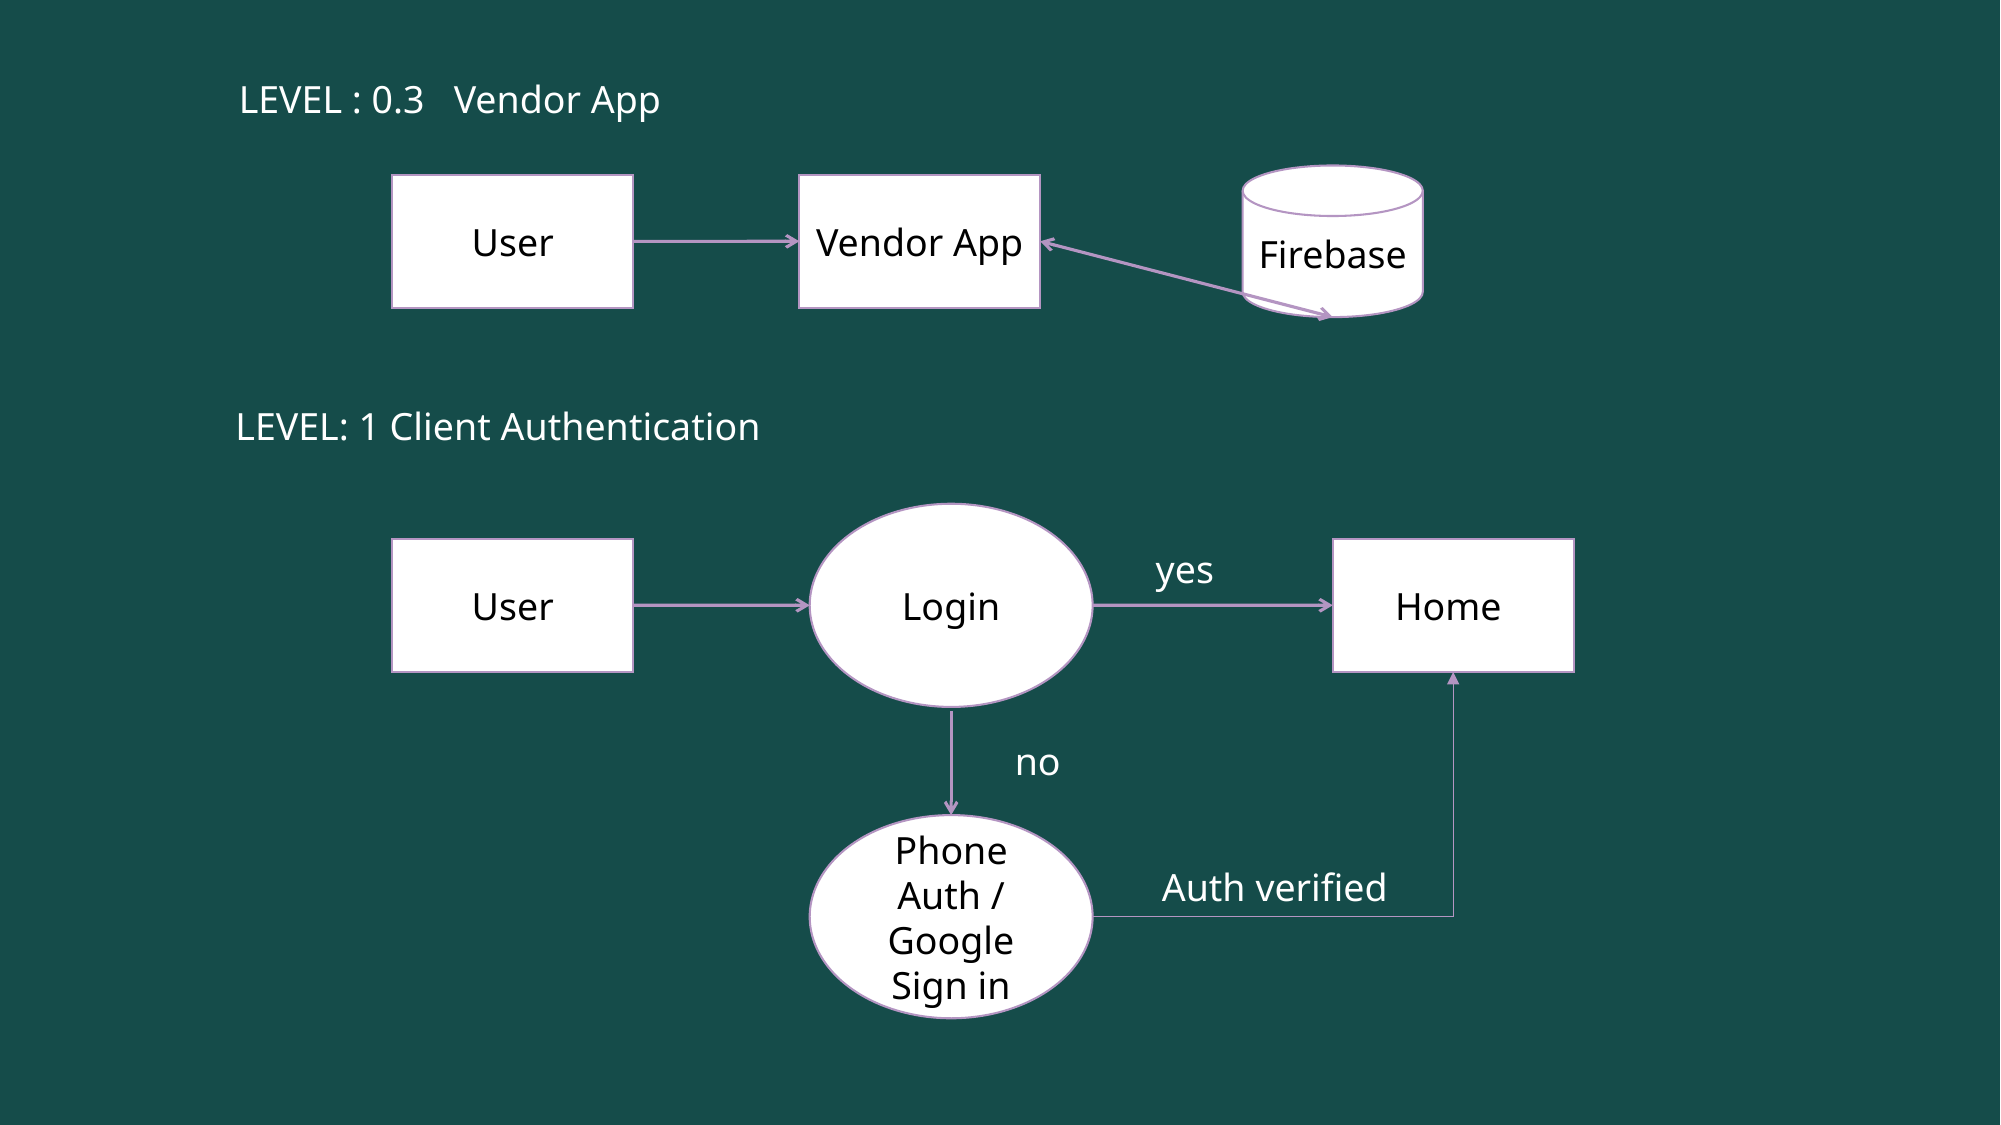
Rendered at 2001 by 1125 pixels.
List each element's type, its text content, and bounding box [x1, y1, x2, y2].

text_box Phone Auth / Google Sign in [808, 814, 1094, 1020]
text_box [1092, 671, 1454, 917]
text_box LEVEL: 1 Client Authentication [220, 395, 776, 456]
text_box Vendor App [798, 174, 1041, 309]
text_box User [391, 538, 634, 673]
text_box yes [1140, 538, 1229, 599]
text_box LEVEL : 0.3 Vendor App [224, 68, 677, 128]
text_box User [391, 174, 634, 309]
text_box no [999, 730, 1076, 791]
text_box Home [1332, 538, 1575, 673]
text_box Firebase [1241, 164, 1424, 319]
text_box Login [808, 502, 1094, 708]
